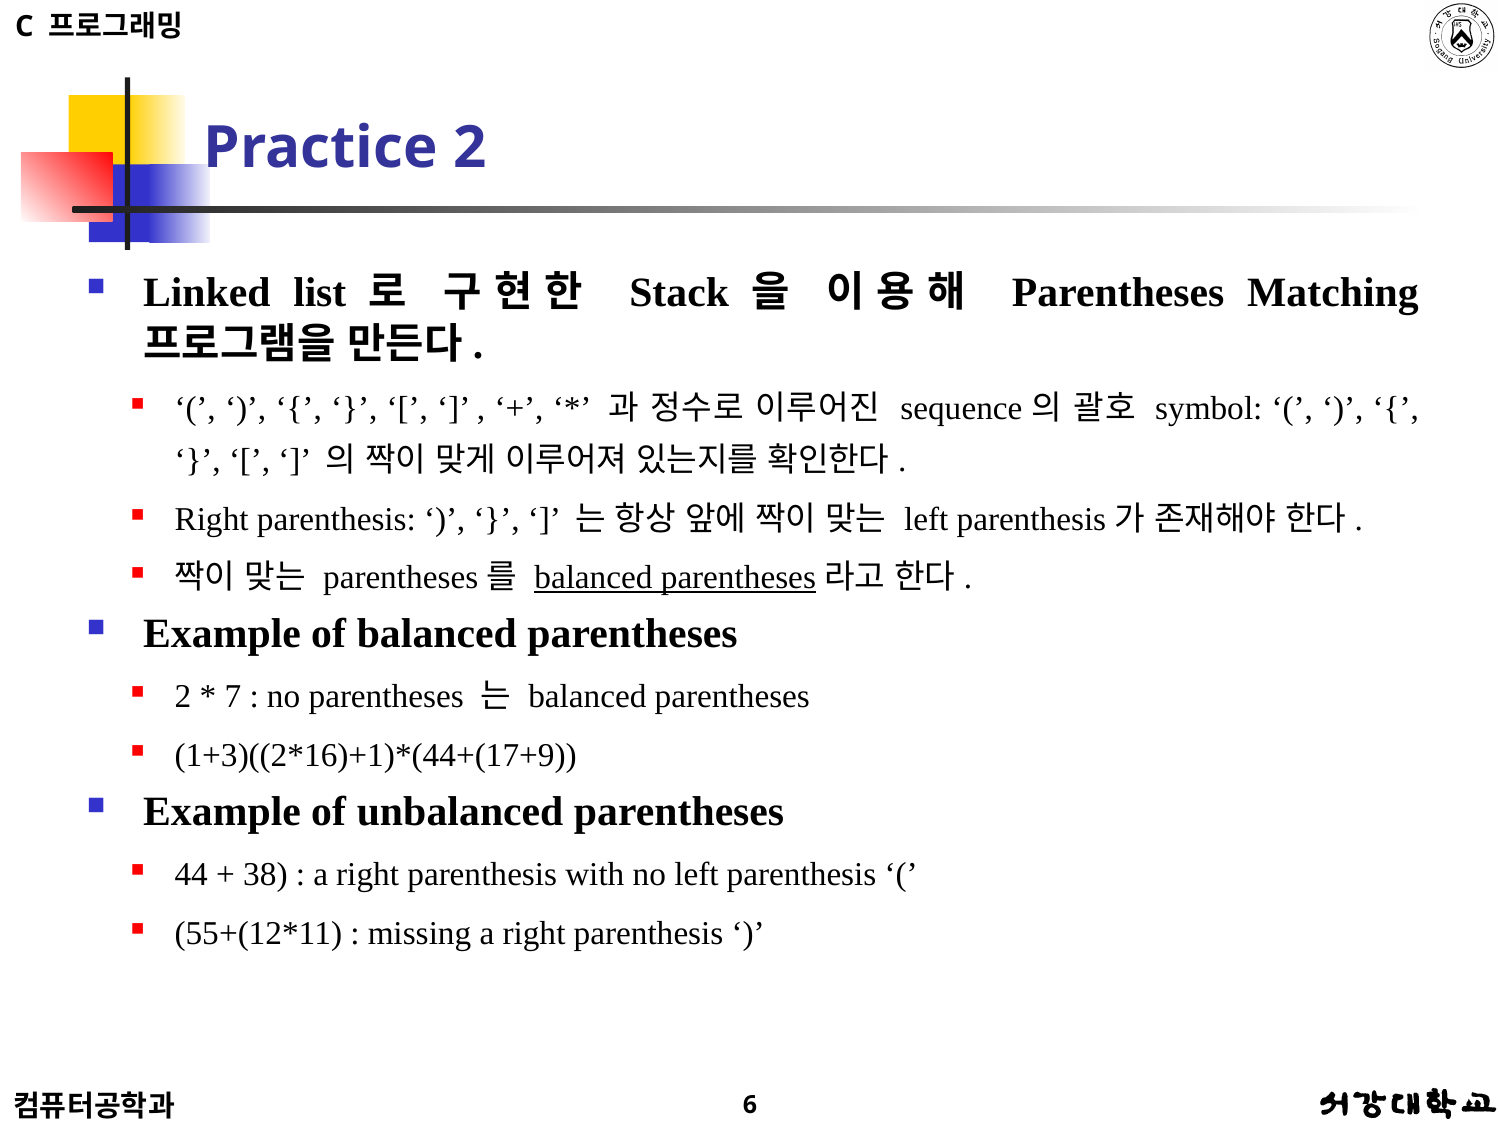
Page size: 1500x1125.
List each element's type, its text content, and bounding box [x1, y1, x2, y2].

picture [1425, 0, 1498, 71]
list Linked list로 구현한 Stack을 이용해 Parentheses Matching 프로그램을 만든다. ‘(’, ‘)’, ‘{’, ‘}’, ‘[’, ‘]’ , ‘+’, ‘*’ 과 정수로 이루어진 sequence의 괄호 symbol: ‘(’, ‘)’, ‘{’, ‘}’, ‘[’, ‘]’ 의 짝이 맞게 이루어져 있는지를 확인한다. Right parenthesis: ‘)’, ‘}’, ‘]’ 는 항상 앞에 짝이 맞는 left parenthesis가 존재해야 한다. 짝이 맞는 parentheses를 balanced parentheses라고 한다. Example of balanced parentheses 2 * 7 : no parentheses 는 balanced parentheses (1+3)((2*16)+1)*(44+(17+9)) Example of unbalanced parentheses 44 + 38) : a right parenthesis with no left parenthesis ‘(’ (55+(12*11) : missing a right parenthesis ‘)’ [71, 255, 1435, 1044]
slide_number 6 [680, 1086, 819, 1125]
title Practice 2 [188, 101, 1438, 188]
picture [1317, 1087, 1498, 1120]
